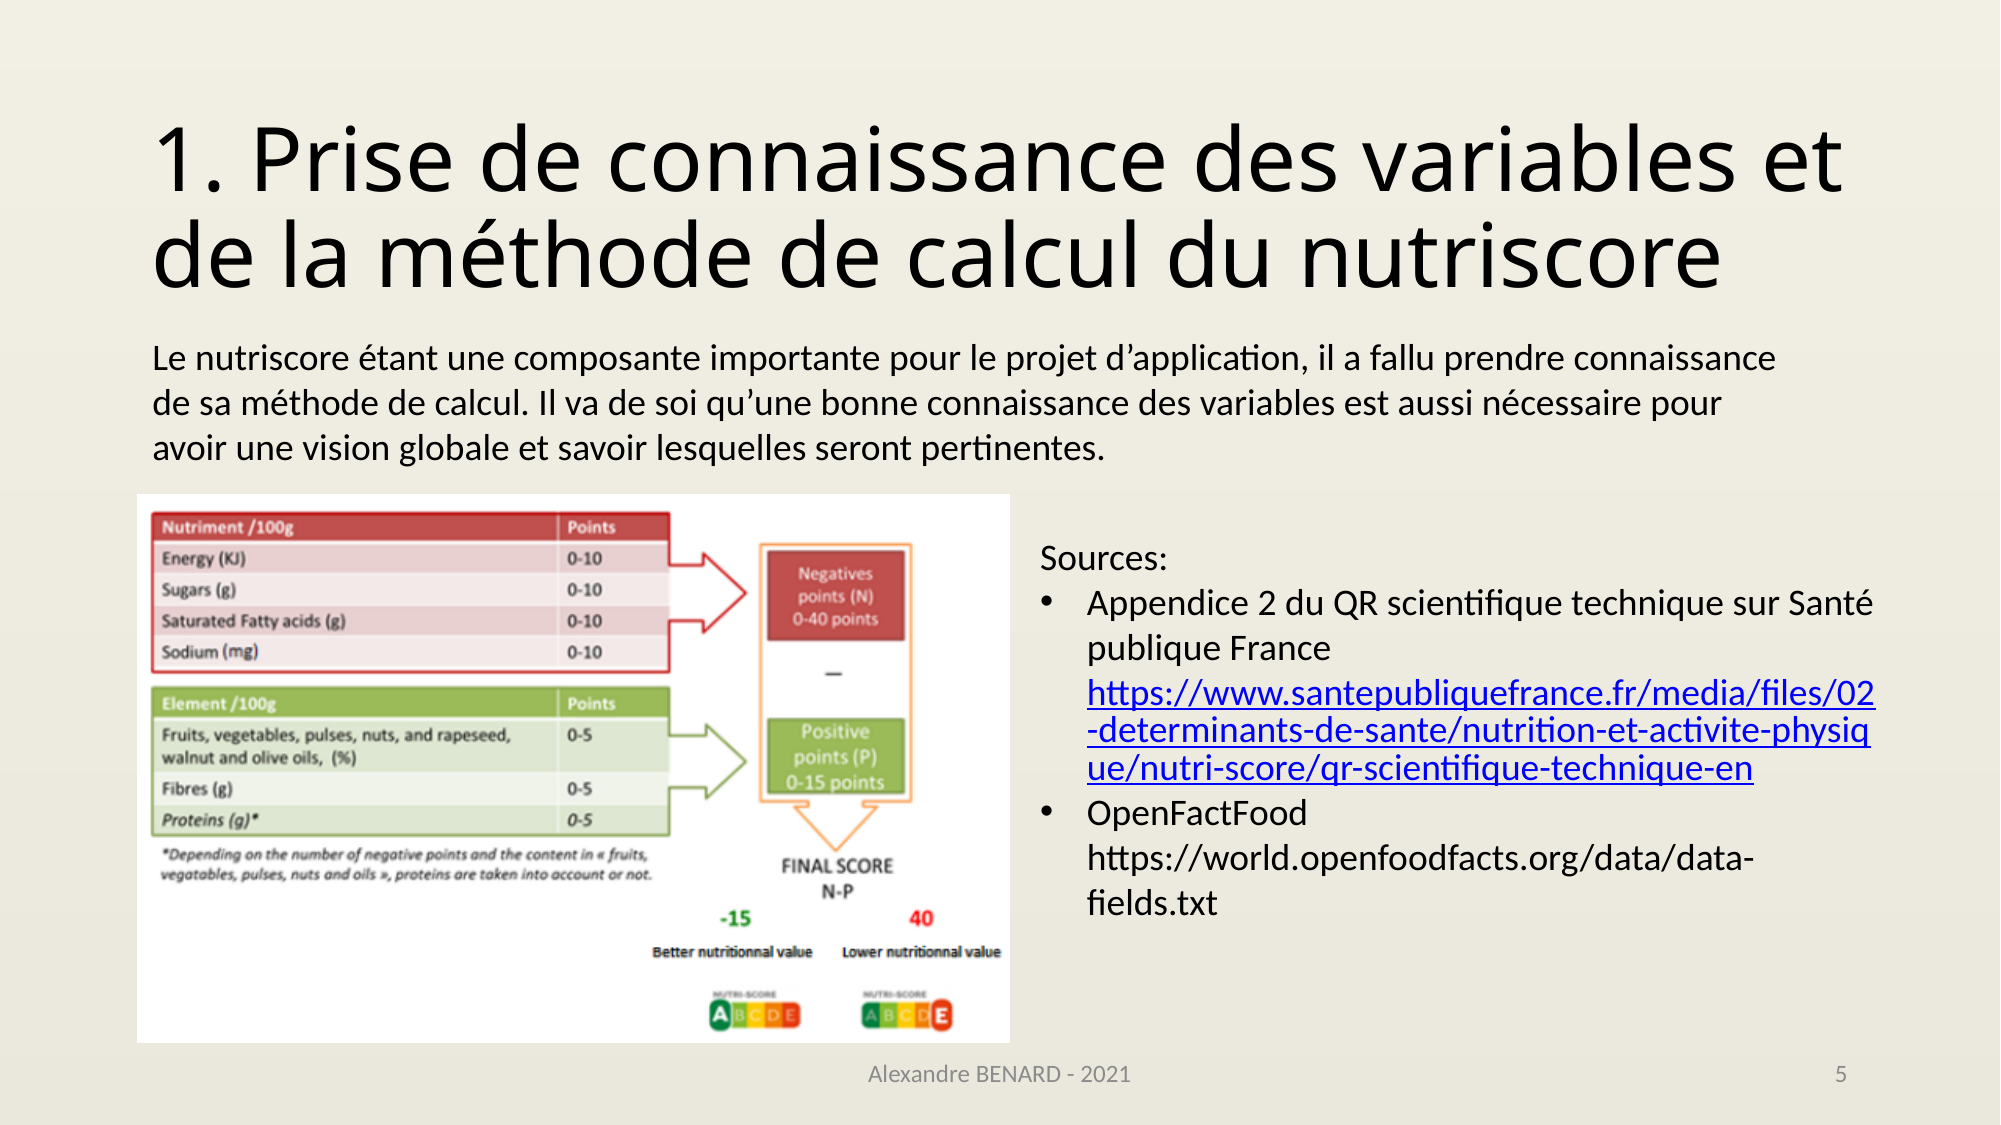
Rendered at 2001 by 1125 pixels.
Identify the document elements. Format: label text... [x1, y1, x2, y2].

title 1. Prise de connaissance des variables et de la méthode de calcul du nutriscore [136, 77, 1862, 315]
picture [137, 494, 1010, 1043]
text_box Sources: Appendice 2 du QR scientifique technique sur Santé publique France https://www.santepubliquefrance.fr/media/files/02-determinants-de-sante/nutrition-et-activite-physique/nutri-score/qr-scientifique-technique-en OpenFactFood https://world.openfoodfacts.org/data/data-fields.txt [1025, 525, 1898, 856]
text_box Le nutriscore étant une composante importante pour le projet d’application, il a fallu prendre connaissance de sa méthode de calcul. Il va de soi qu’une bonne connaissance des variables est aussi nécessaire pour avoir une vision globale et savoir lesquelles seront pertinentes. [137, 325, 1811, 476]
footer Alexandre BENARD - 2021 [662, 1042, 1338, 1103]
slide_number 5 [1412, 1042, 1863, 1103]
